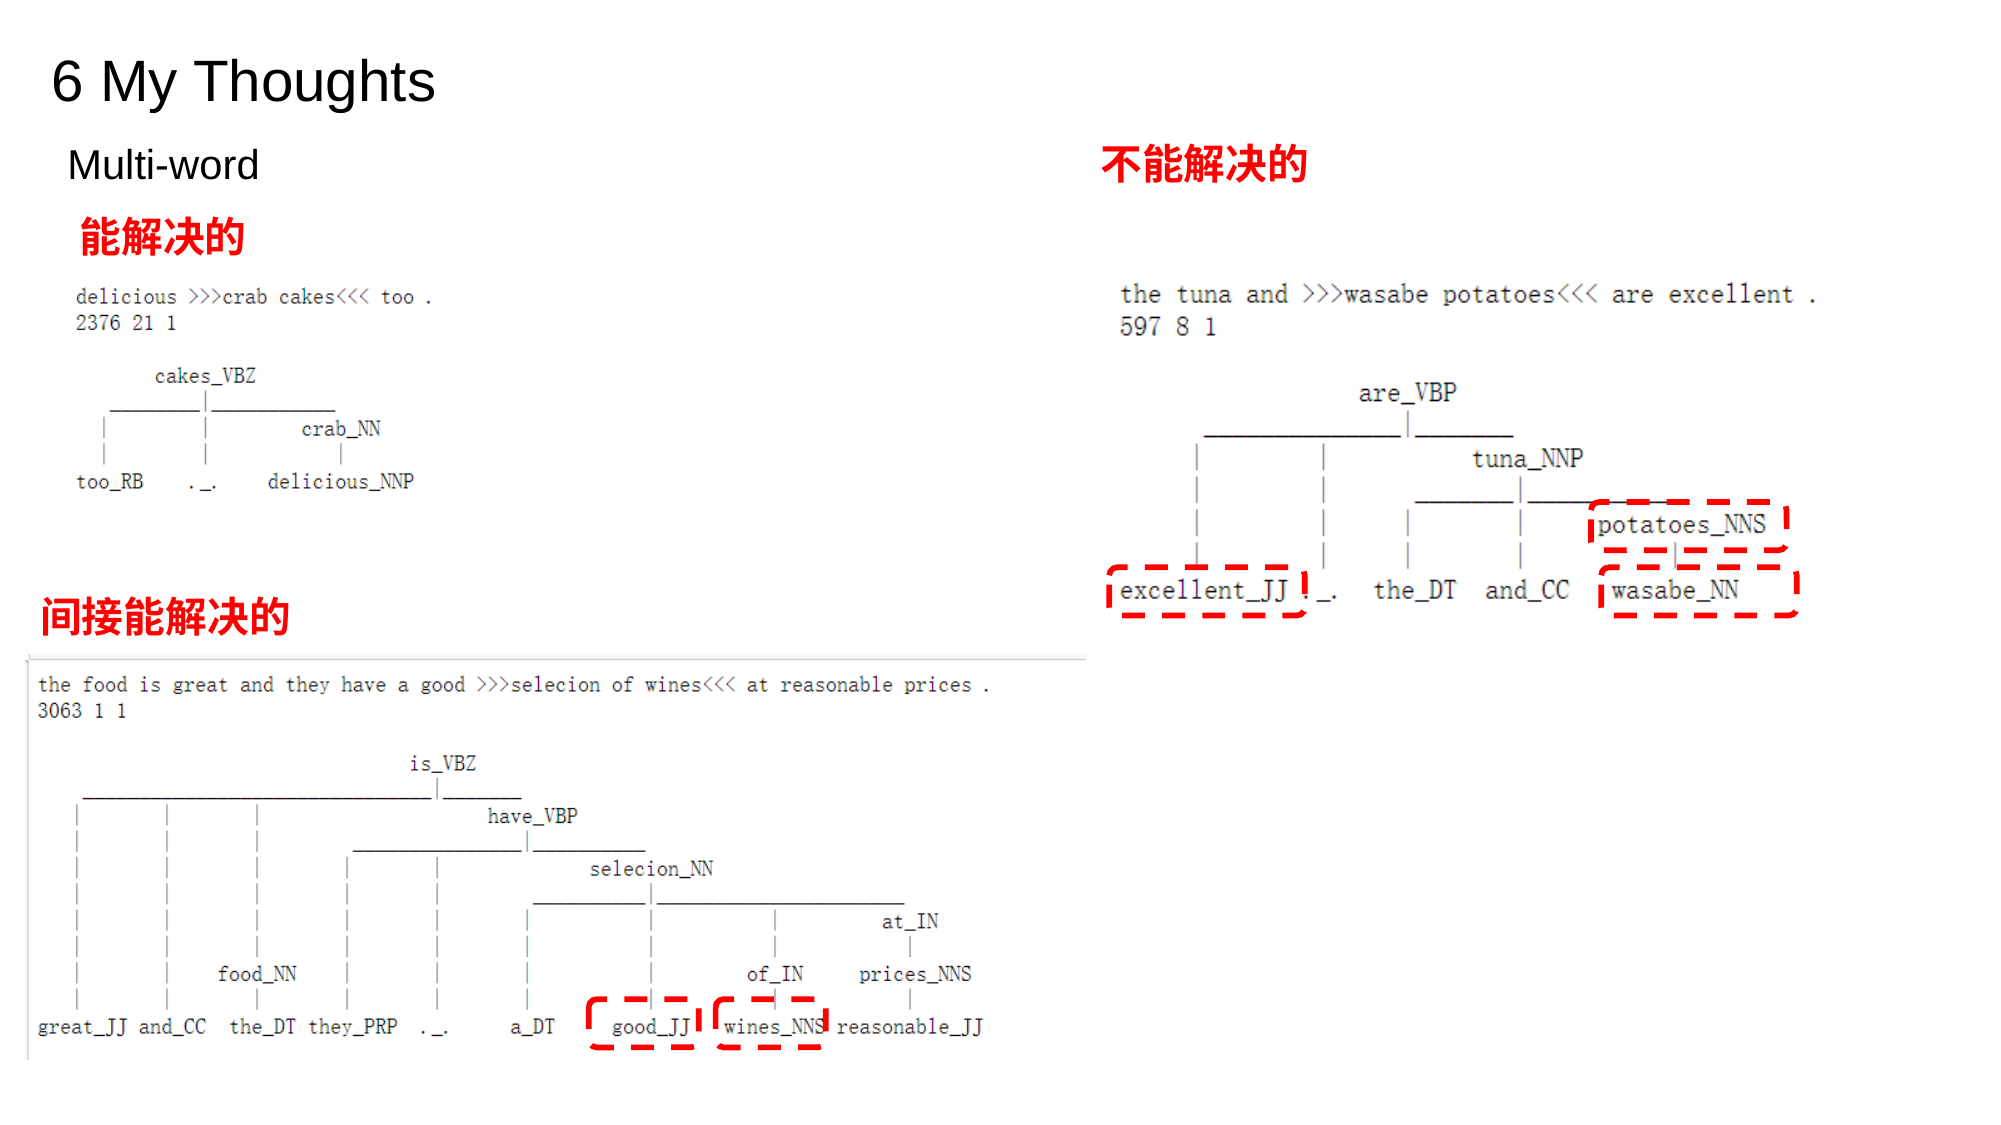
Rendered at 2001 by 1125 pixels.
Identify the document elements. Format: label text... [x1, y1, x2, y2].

text_box 间接能解决的 [25, 582, 373, 648]
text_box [25, 654, 1086, 1060]
text_box 不能解决的 [1085, 130, 1433, 196]
text_box 6 My Thoughts [36, 35, 1648, 121]
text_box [1064, 259, 1867, 624]
text_box Multi-word [52, 130, 1038, 196]
picture [52, 281, 467, 515]
text_box 能解决的 [64, 202, 412, 268]
